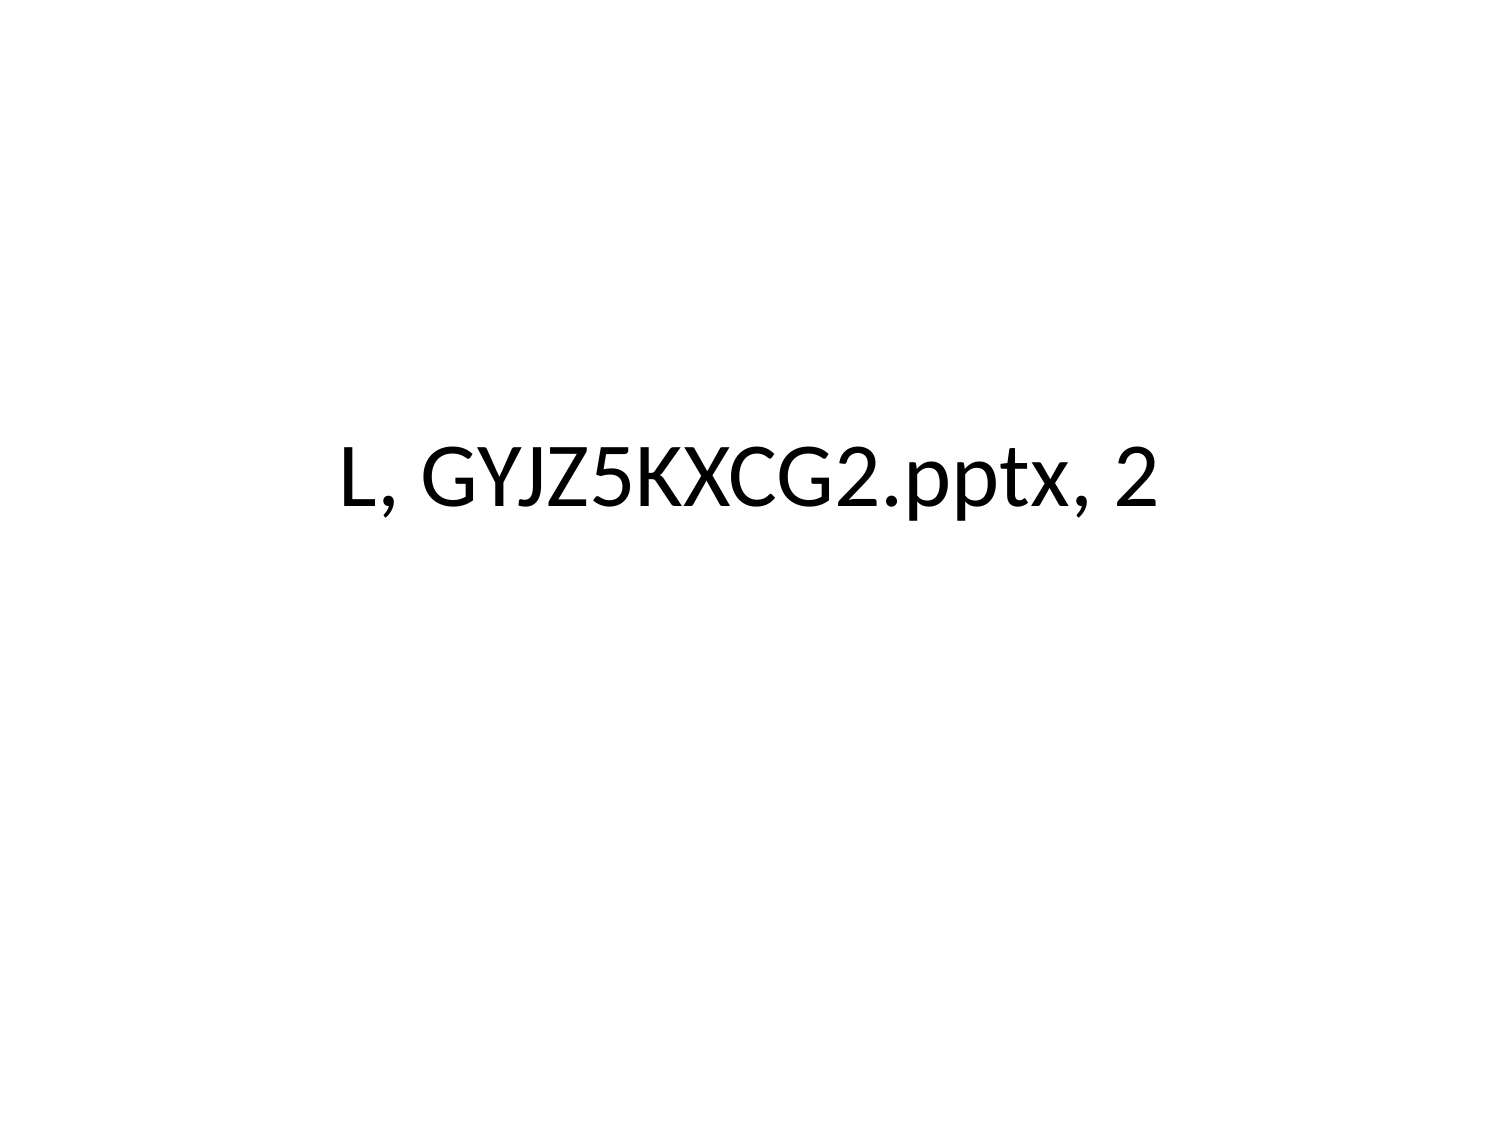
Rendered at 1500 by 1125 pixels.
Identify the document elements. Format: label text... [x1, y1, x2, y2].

title L, GYJZ5KXCG2.pptx, 2 [112, 349, 1388, 591]
